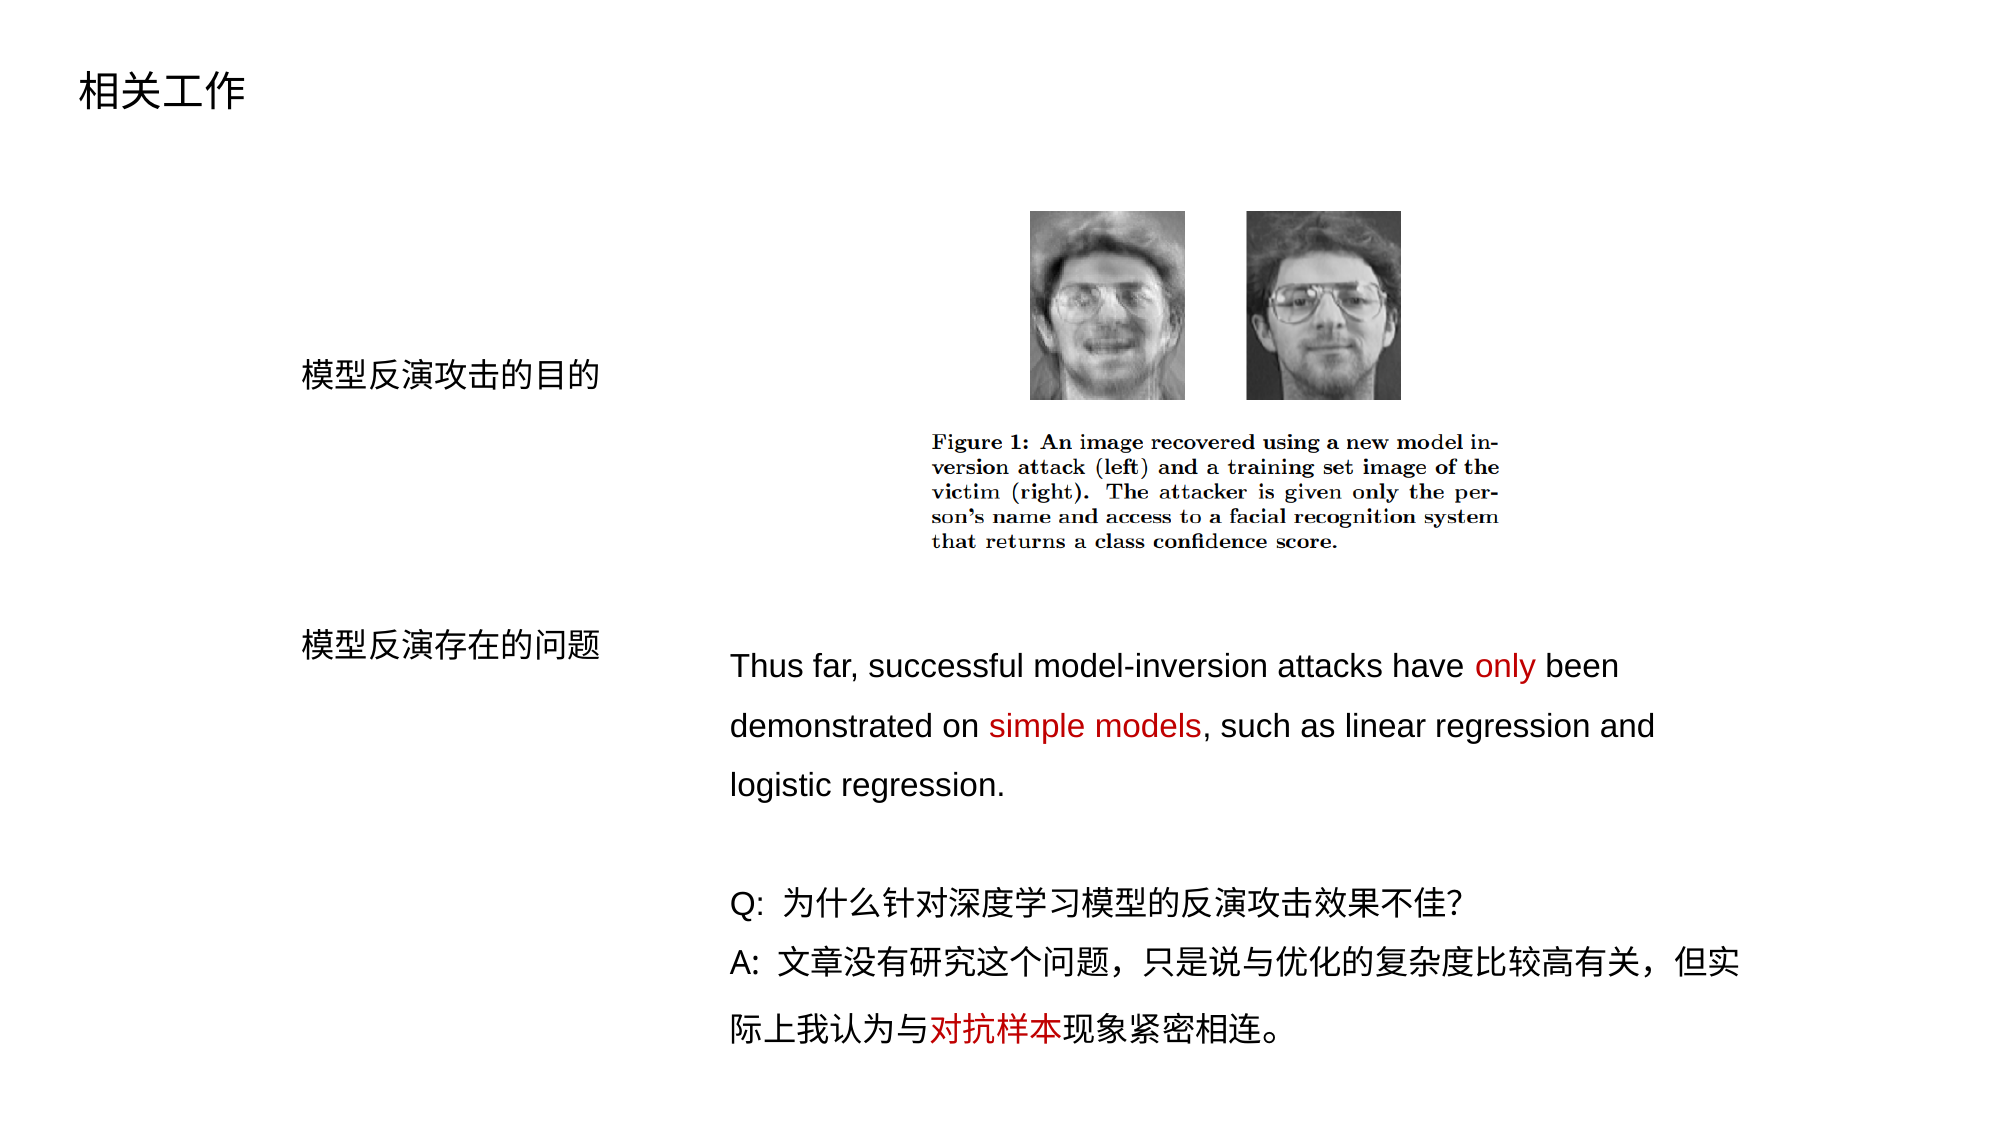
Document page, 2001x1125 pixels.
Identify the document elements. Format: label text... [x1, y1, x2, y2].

text_box Q: 为什么针对深度学习模型的反演攻击效果不佳？ A: 文章没有研究这个问题，只是说与优化的复杂度比较高有关，但实际上我认为与对抗样本现象紧密相连。 [715, 854, 1768, 1057]
text_box 模型反演攻击的目的 [286, 347, 616, 402]
picture [920, 195, 1511, 555]
text_box Thus far, successful model-inversion attacks have only been demonstrated on simple models, such as linear regression and logistic regression. [715, 616, 1716, 811]
text_box 相关工作 [64, 57, 261, 122]
text_box 模型反演存在的问题 [286, 616, 616, 672]
